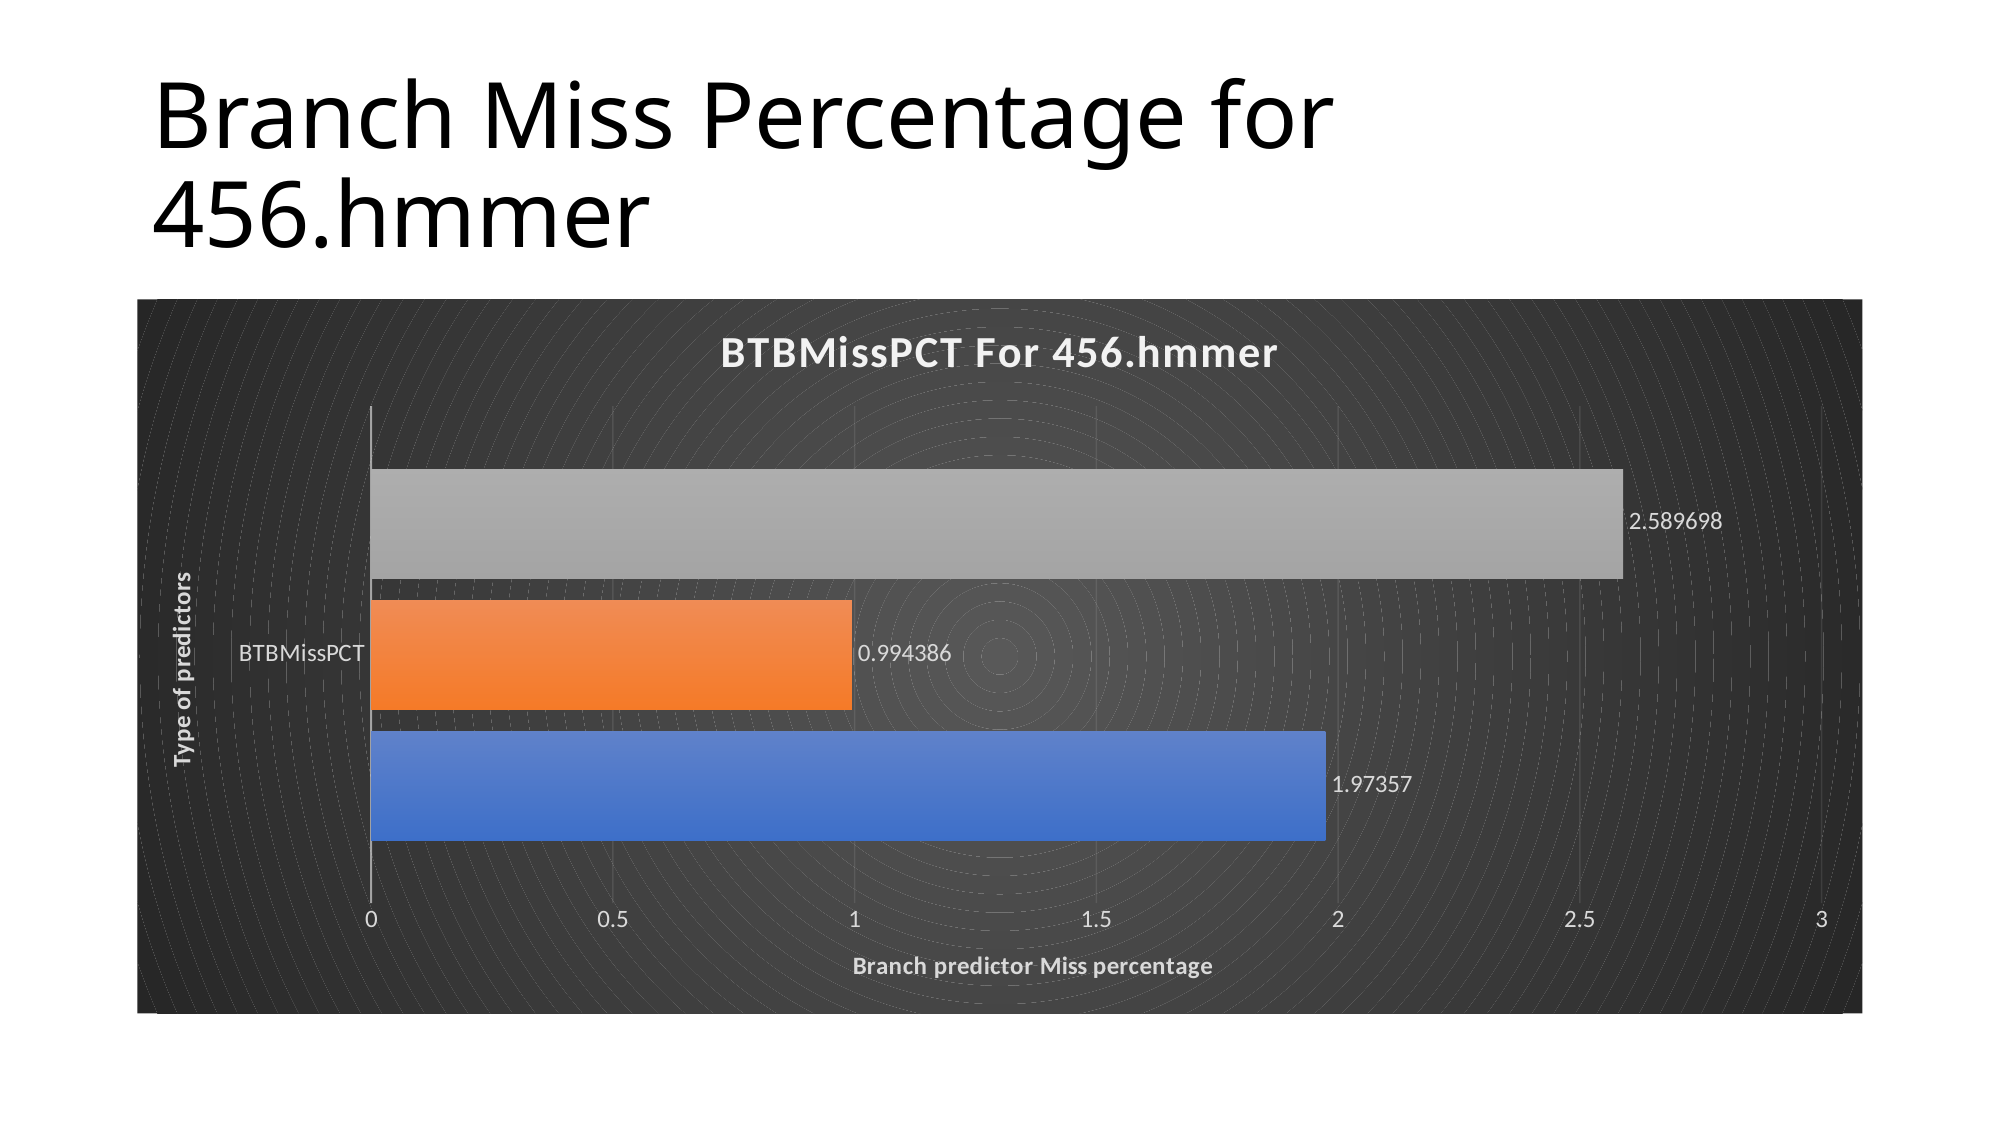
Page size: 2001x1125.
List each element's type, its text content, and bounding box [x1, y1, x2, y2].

title Branch Miss Percentage for 456.hmmer [137, 59, 1863, 278]
chart [137, 299, 1863, 1014]
